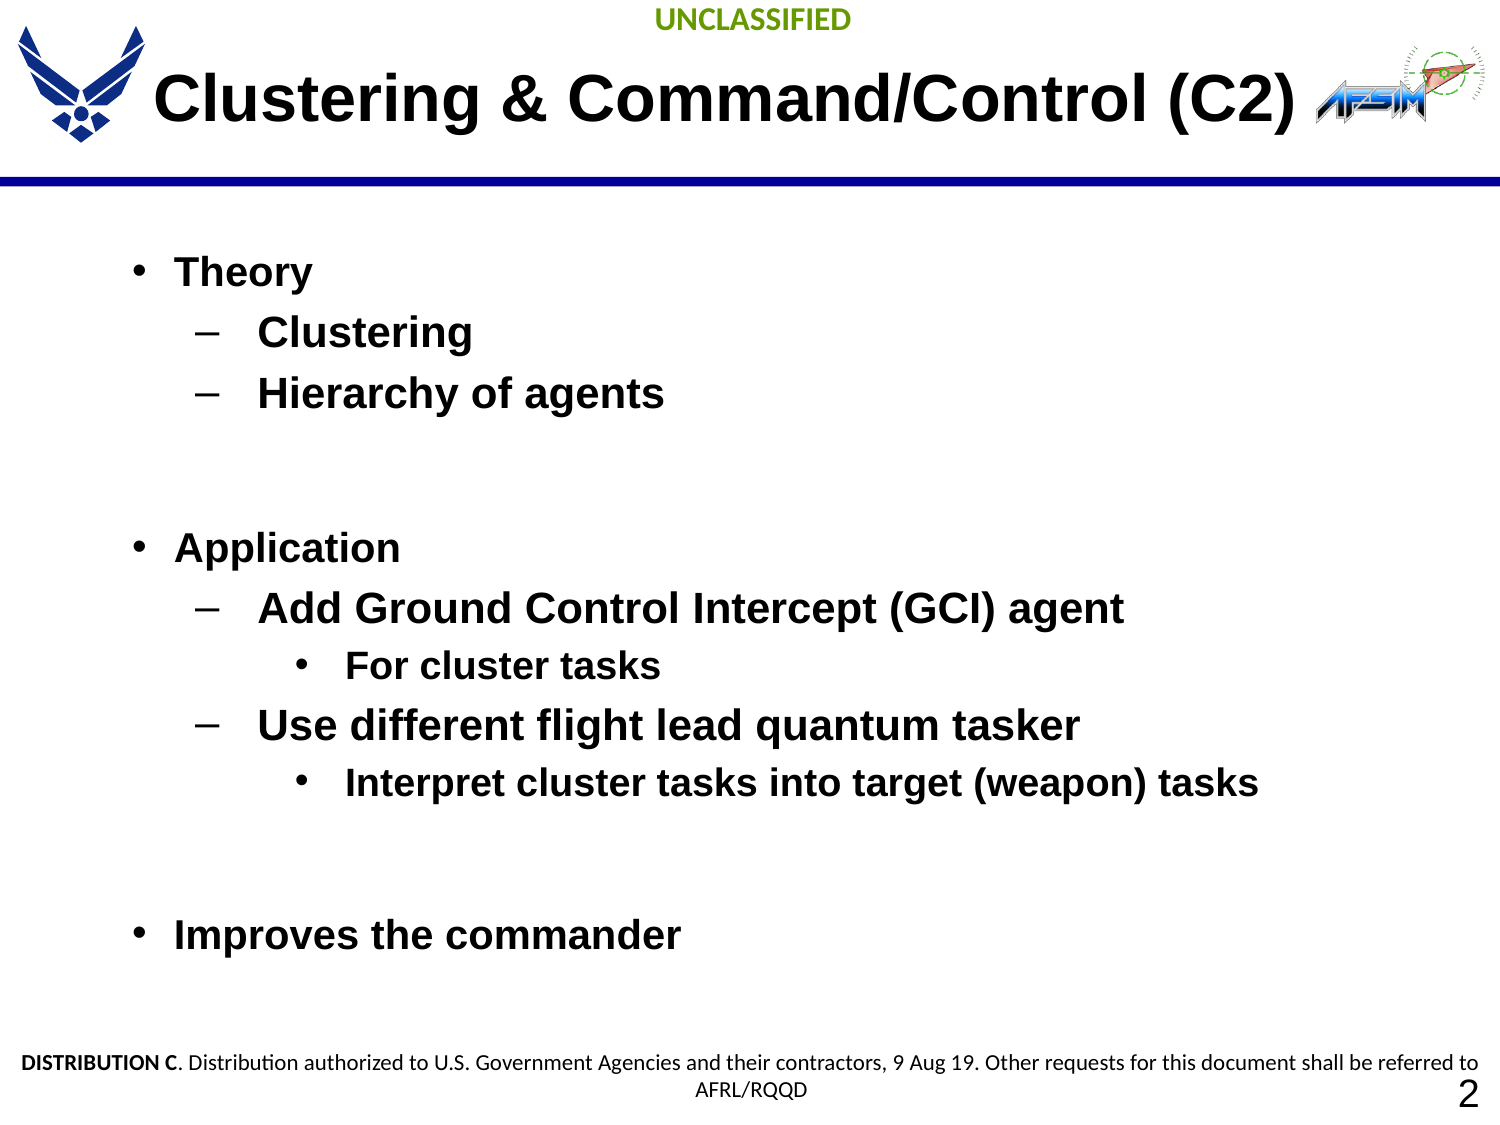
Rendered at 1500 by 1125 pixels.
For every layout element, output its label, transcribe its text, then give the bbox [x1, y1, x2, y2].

list Theory Clustering Hierarchy of agents Application Add Ground Control Intercept (GCI) agent For cluster tasks Use different flight lead quantum tasker Interpret cluster tasks into target (weapon) tasks Improves the commander [75, 224, 1425, 968]
picture [1289, 9, 1500, 167]
title Clustering & Command/Control (C2) [38, 47, 1414, 136]
